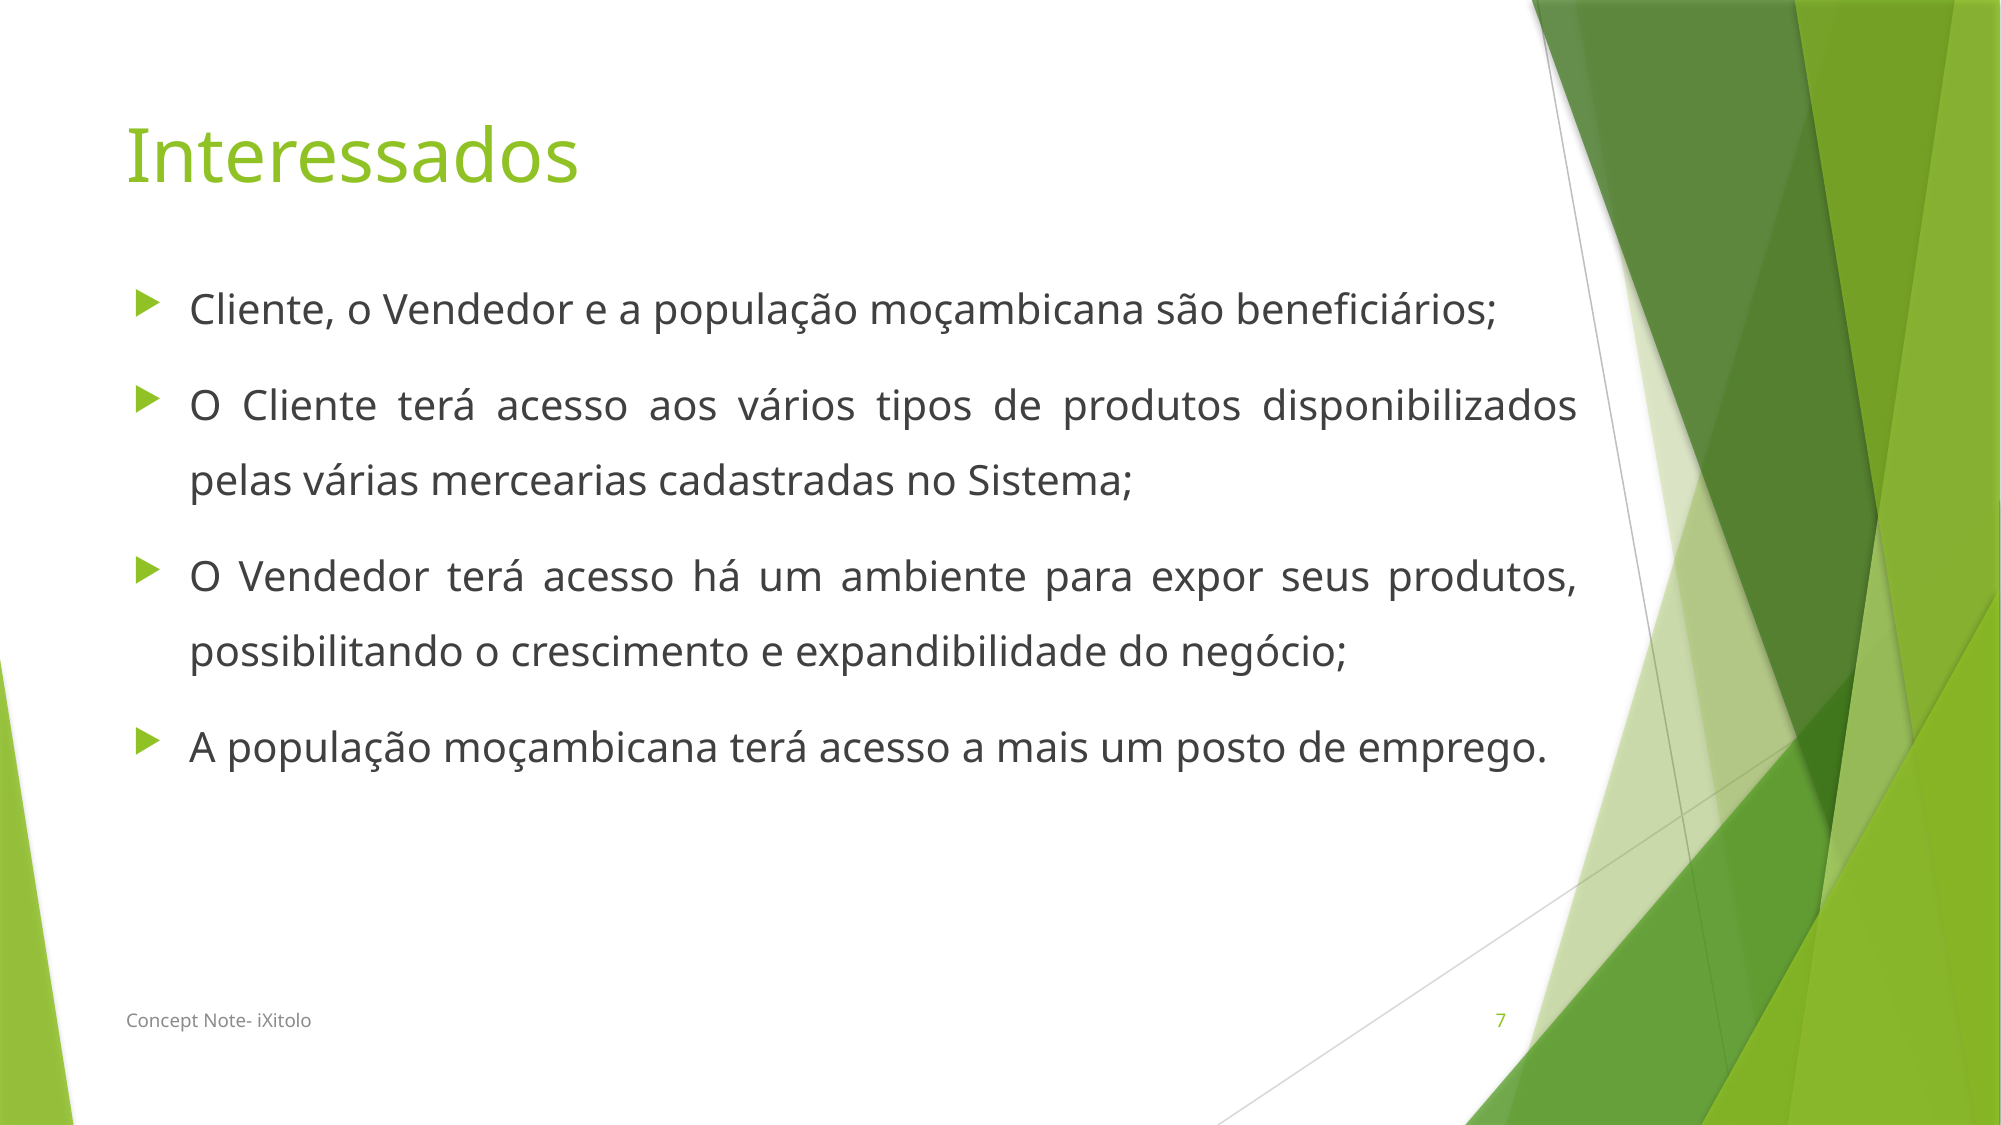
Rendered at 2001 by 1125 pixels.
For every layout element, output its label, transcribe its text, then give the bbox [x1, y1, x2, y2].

slide_number 7 [1409, 991, 1522, 1051]
footer Concept Note- iXitolo [111, 991, 1145, 1051]
title Interessados [111, 99, 1522, 317]
list Cliente, o Vendedor e a população moçambicana são beneficiários; O Cliente terá acesso aos vários tipos de produtos disponibilizados pelas várias mercearias cadastradas no Sistema; O Vendedor terá acesso há um ambiente para expor seus produtos, possibilitando o crescimento e expandibilidade do negócio; A população moçambicana terá acesso a mais um posto de emprego. [117, 249, 1594, 989]
